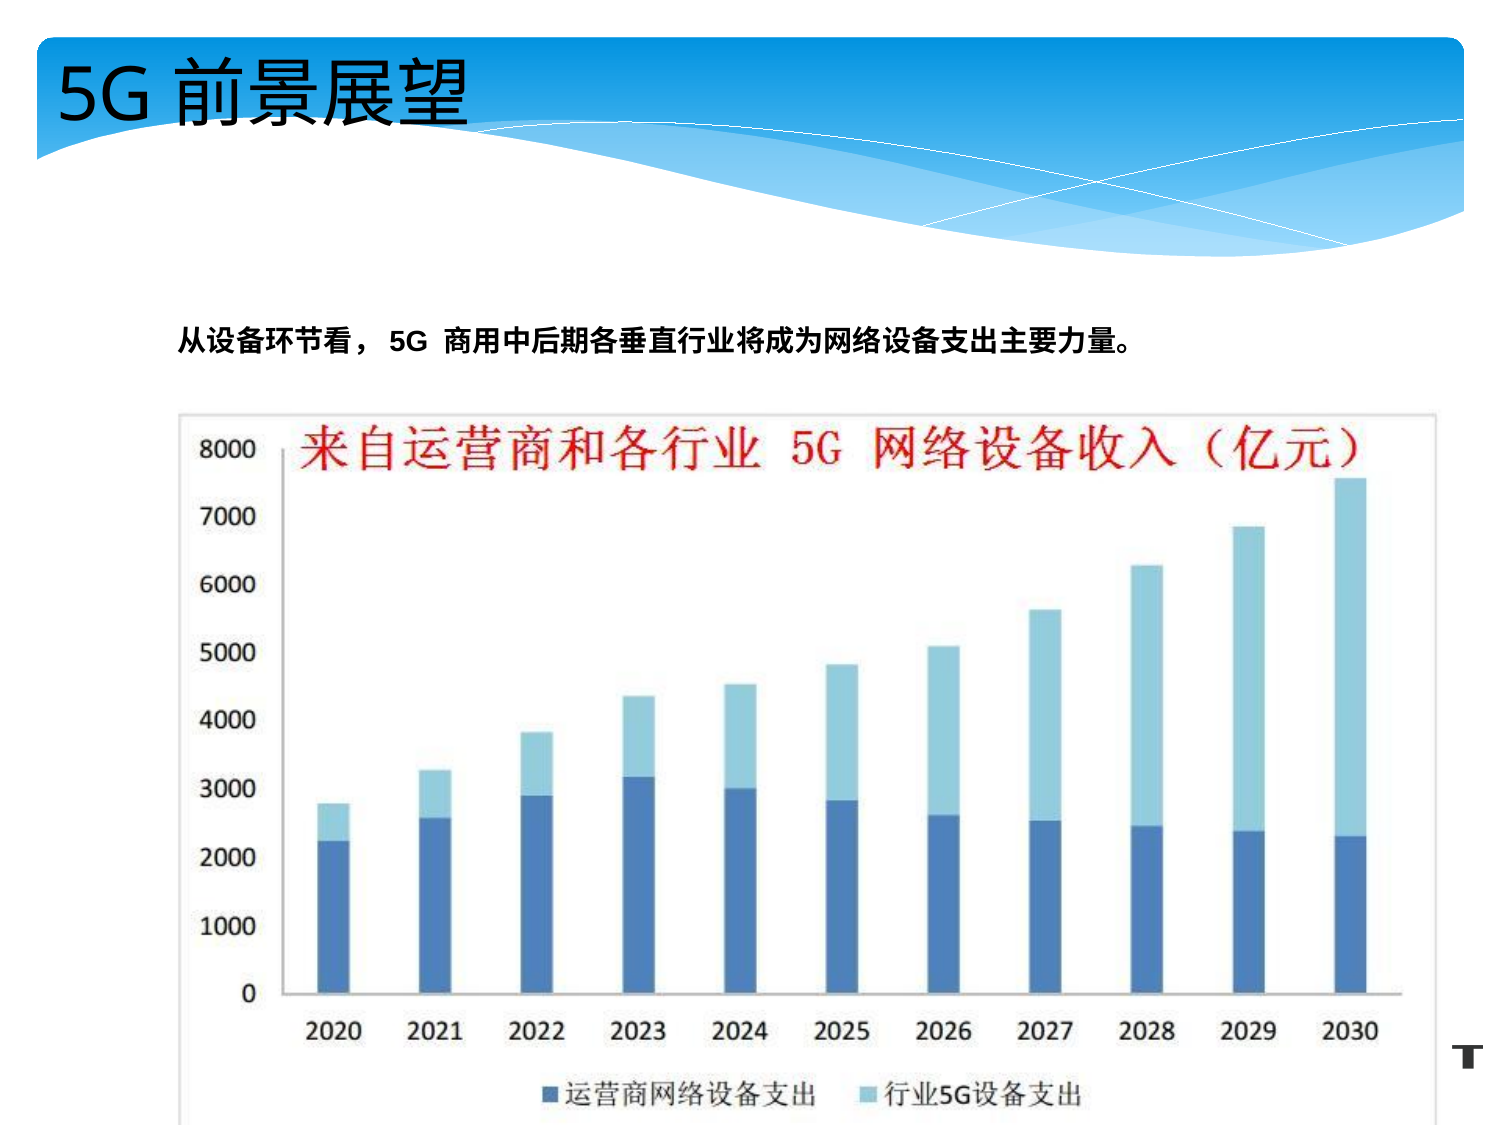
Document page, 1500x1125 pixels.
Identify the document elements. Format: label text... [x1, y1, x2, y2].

picture [166, 396, 1483, 1125]
text_box 5G前景展望 [41, 37, 1260, 143]
text_box 从设备环节看，5G 商用中后期各垂直行业将成为网络设备支出主要力量。 [162, 314, 1500, 365]
